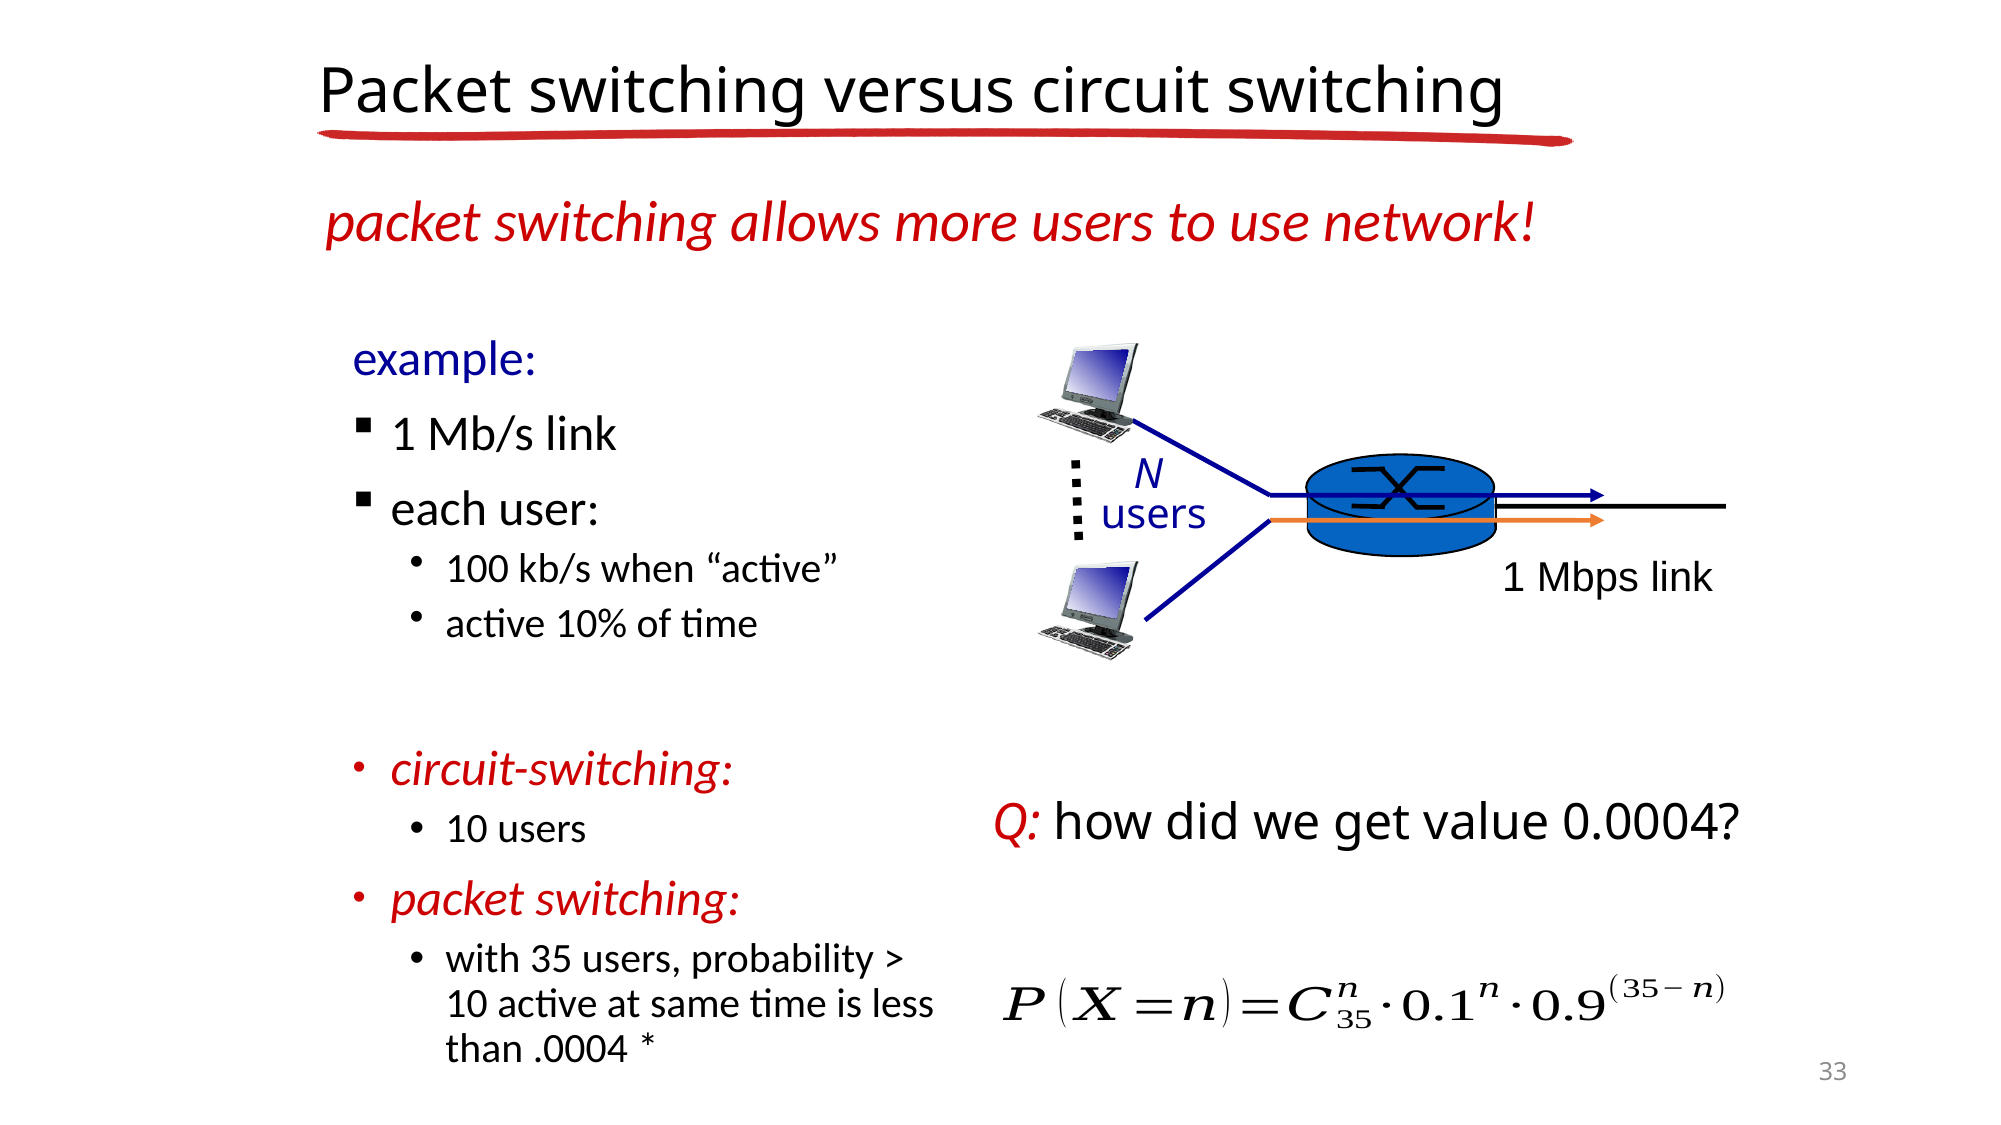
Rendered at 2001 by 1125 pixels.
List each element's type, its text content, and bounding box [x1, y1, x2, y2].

text_box [1496, 514, 1605, 527]
text_box N users [1138, 449, 1222, 545]
text_box 1 Mbps link [1487, 541, 1729, 607]
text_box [1306, 454, 1496, 557]
list example: 1 Mb/s link each user: 100 kb/s when “active” active 10% of time circuit-switching: 10 users packet switching: with 35 users, probability > 10 active at same time is less than .0004 * [337, 324, 963, 1088]
text_box ….. [1052, 451, 1142, 558]
title Packet switching versus circuit switching [303, 29, 1616, 156]
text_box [1012, 556, 1141, 668]
picture [312, 123, 1588, 152]
text_box Q: how did we get value 0.0004? [977, 781, 1756, 857]
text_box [1012, 339, 1141, 451]
slide_number 33 [1412, 1042, 1863, 1103]
text_box [1496, 489, 1605, 502]
list packet switching allows more users to use network! [310, 184, 1741, 285]
